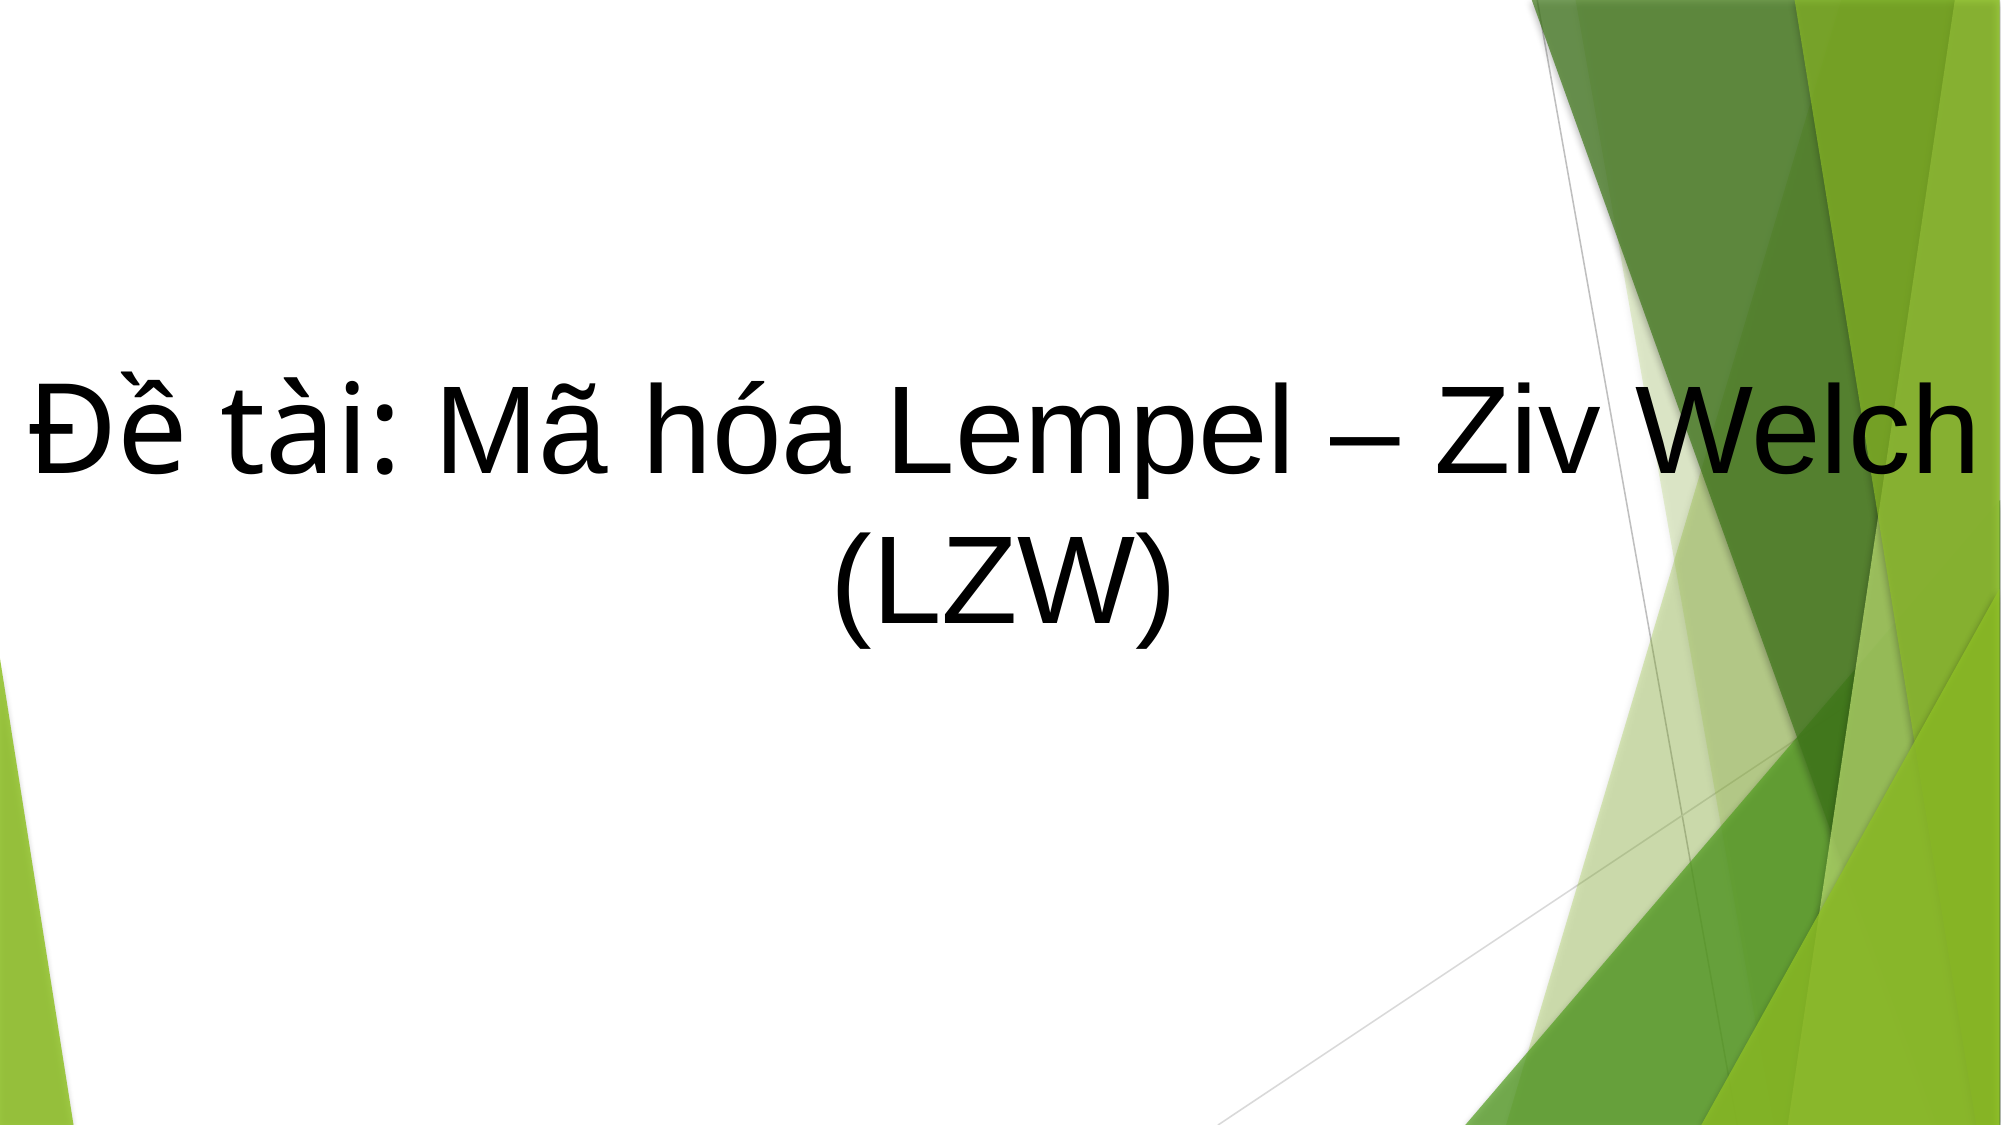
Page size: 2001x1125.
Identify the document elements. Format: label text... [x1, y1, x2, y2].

text_box Đề tài: Mã hóa Lempel – Ziv Welch (LZW) [0, 340, 2000, 656]
